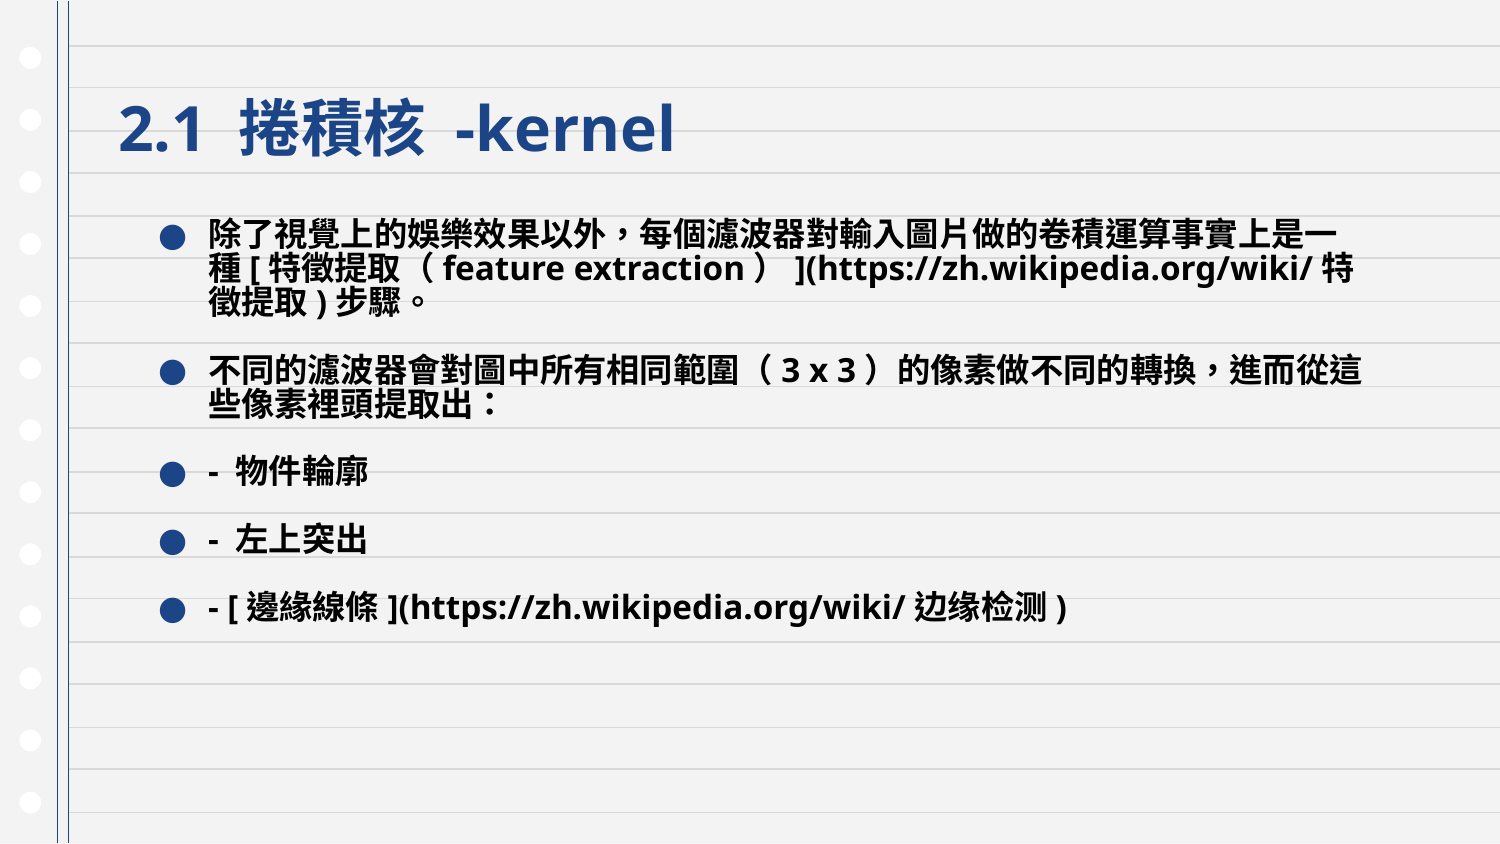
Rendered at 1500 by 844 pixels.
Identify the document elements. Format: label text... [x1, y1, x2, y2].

list 除了視覺上的娛樂效果以外，每個濾波器對輸入圖片做的卷積運算事實上是一種[特徵提取（feature extraction）](https://zh.wikipedia.org/wiki/特徵提取)步驟。 不同的濾波器會對圖中所有相同範圍（3 x 3）的像素做不同的轉換，進而從這些像素裡頭提取出： - 物件輪廓 - 左上突出 - [邊緣線條](https://zh.wikipedia.org/wiki/边缘检测) [118, 204, 1382, 769]
title 2.1 捲積核 -kernel [118, 88, 1382, 148]
